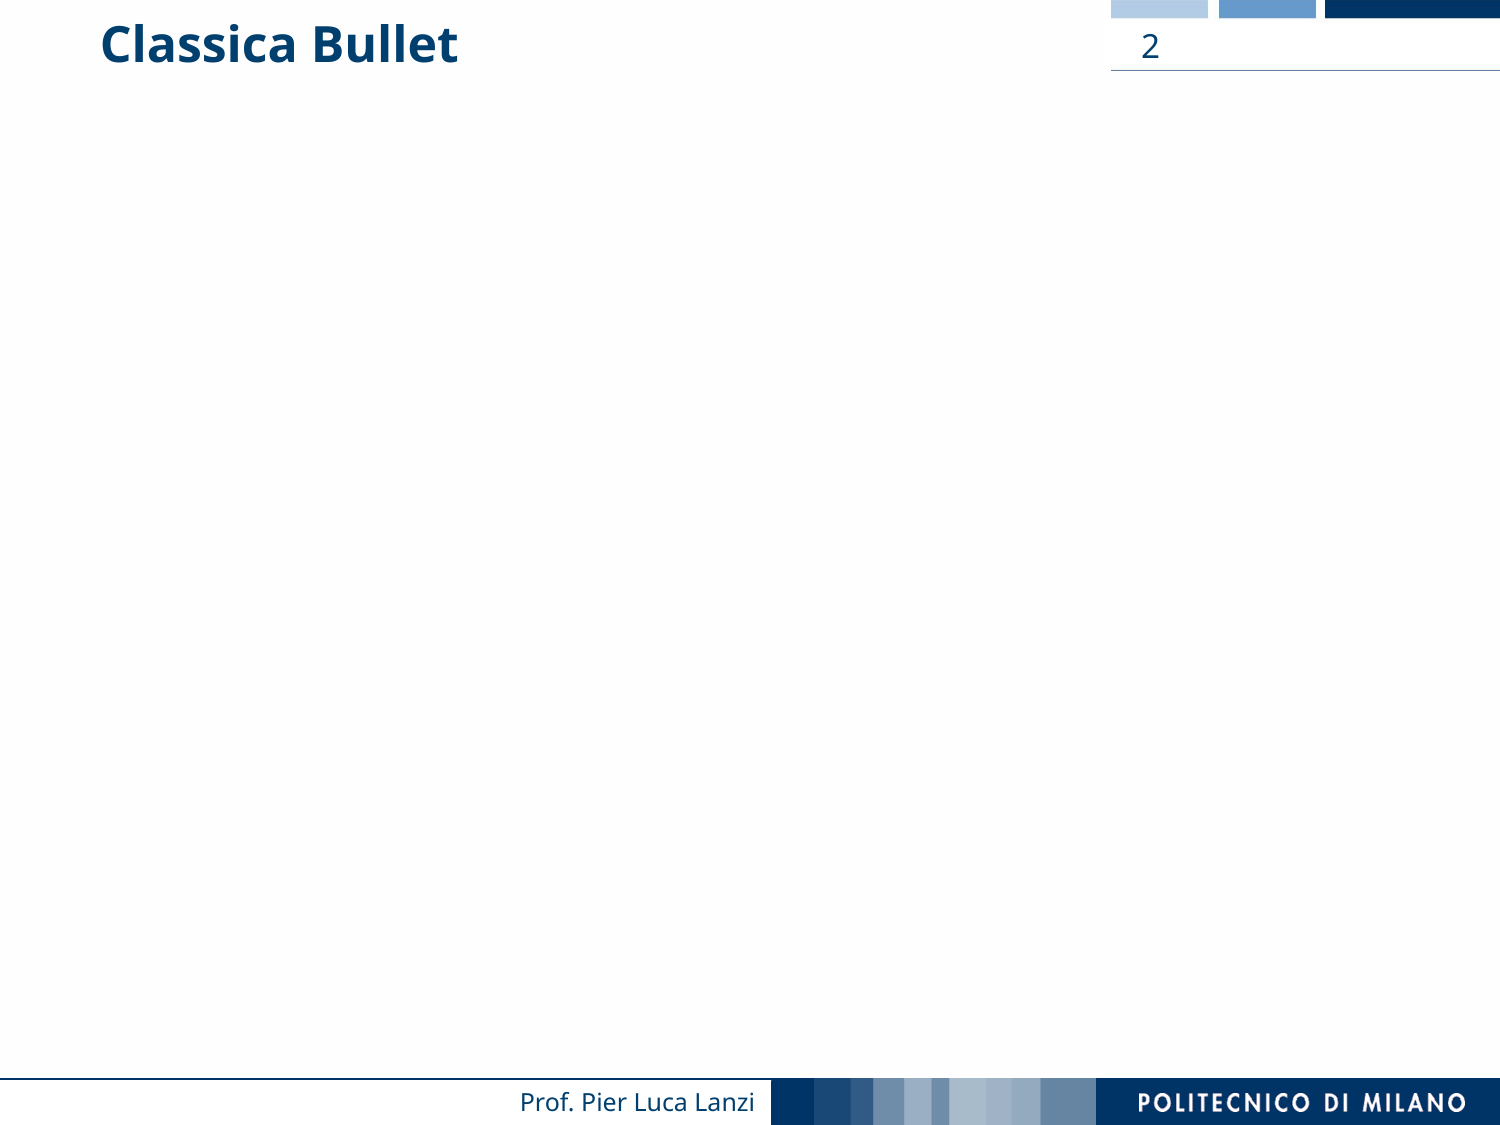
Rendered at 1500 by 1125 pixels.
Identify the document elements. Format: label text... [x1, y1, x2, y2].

picture [1103, 0, 1500, 74]
picture [0, 1074, 1500, 1125]
title Classica Bullet [99, 12, 1075, 150]
slide_number 2 [1117, 24, 1338, 66]
